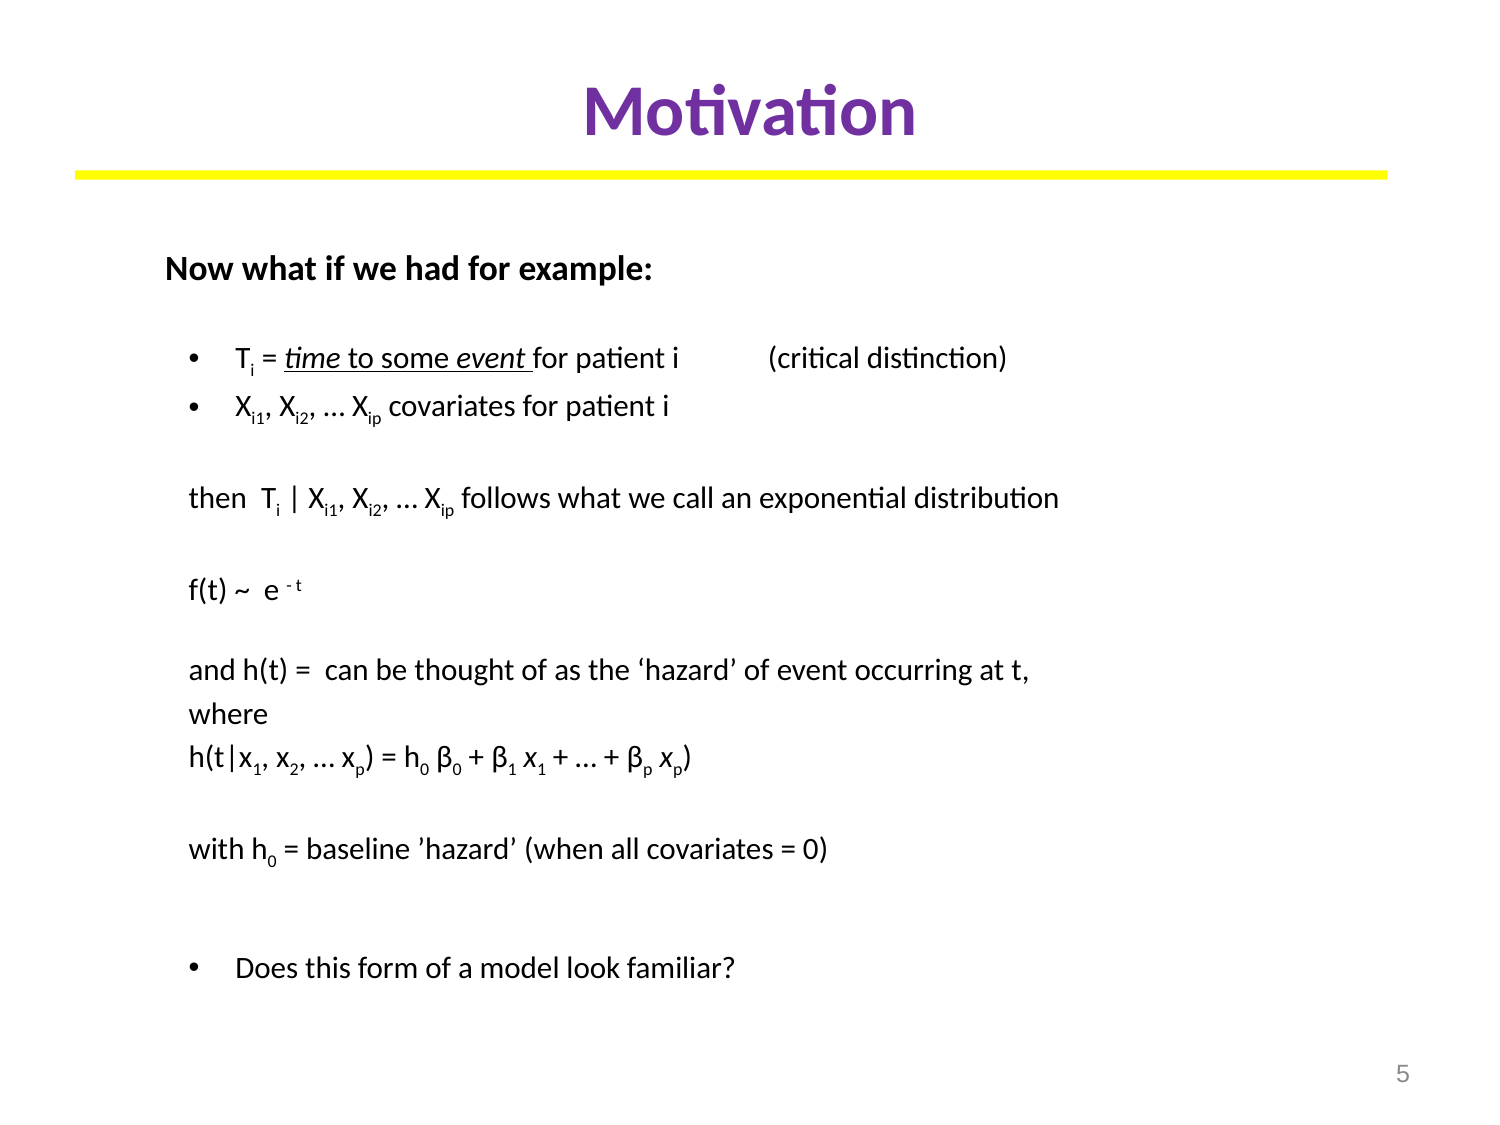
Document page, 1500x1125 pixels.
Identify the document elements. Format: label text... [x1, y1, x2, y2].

title Motivation [75, 62, 1425, 150]
slide_number 5 [1074, 1042, 1425, 1103]
